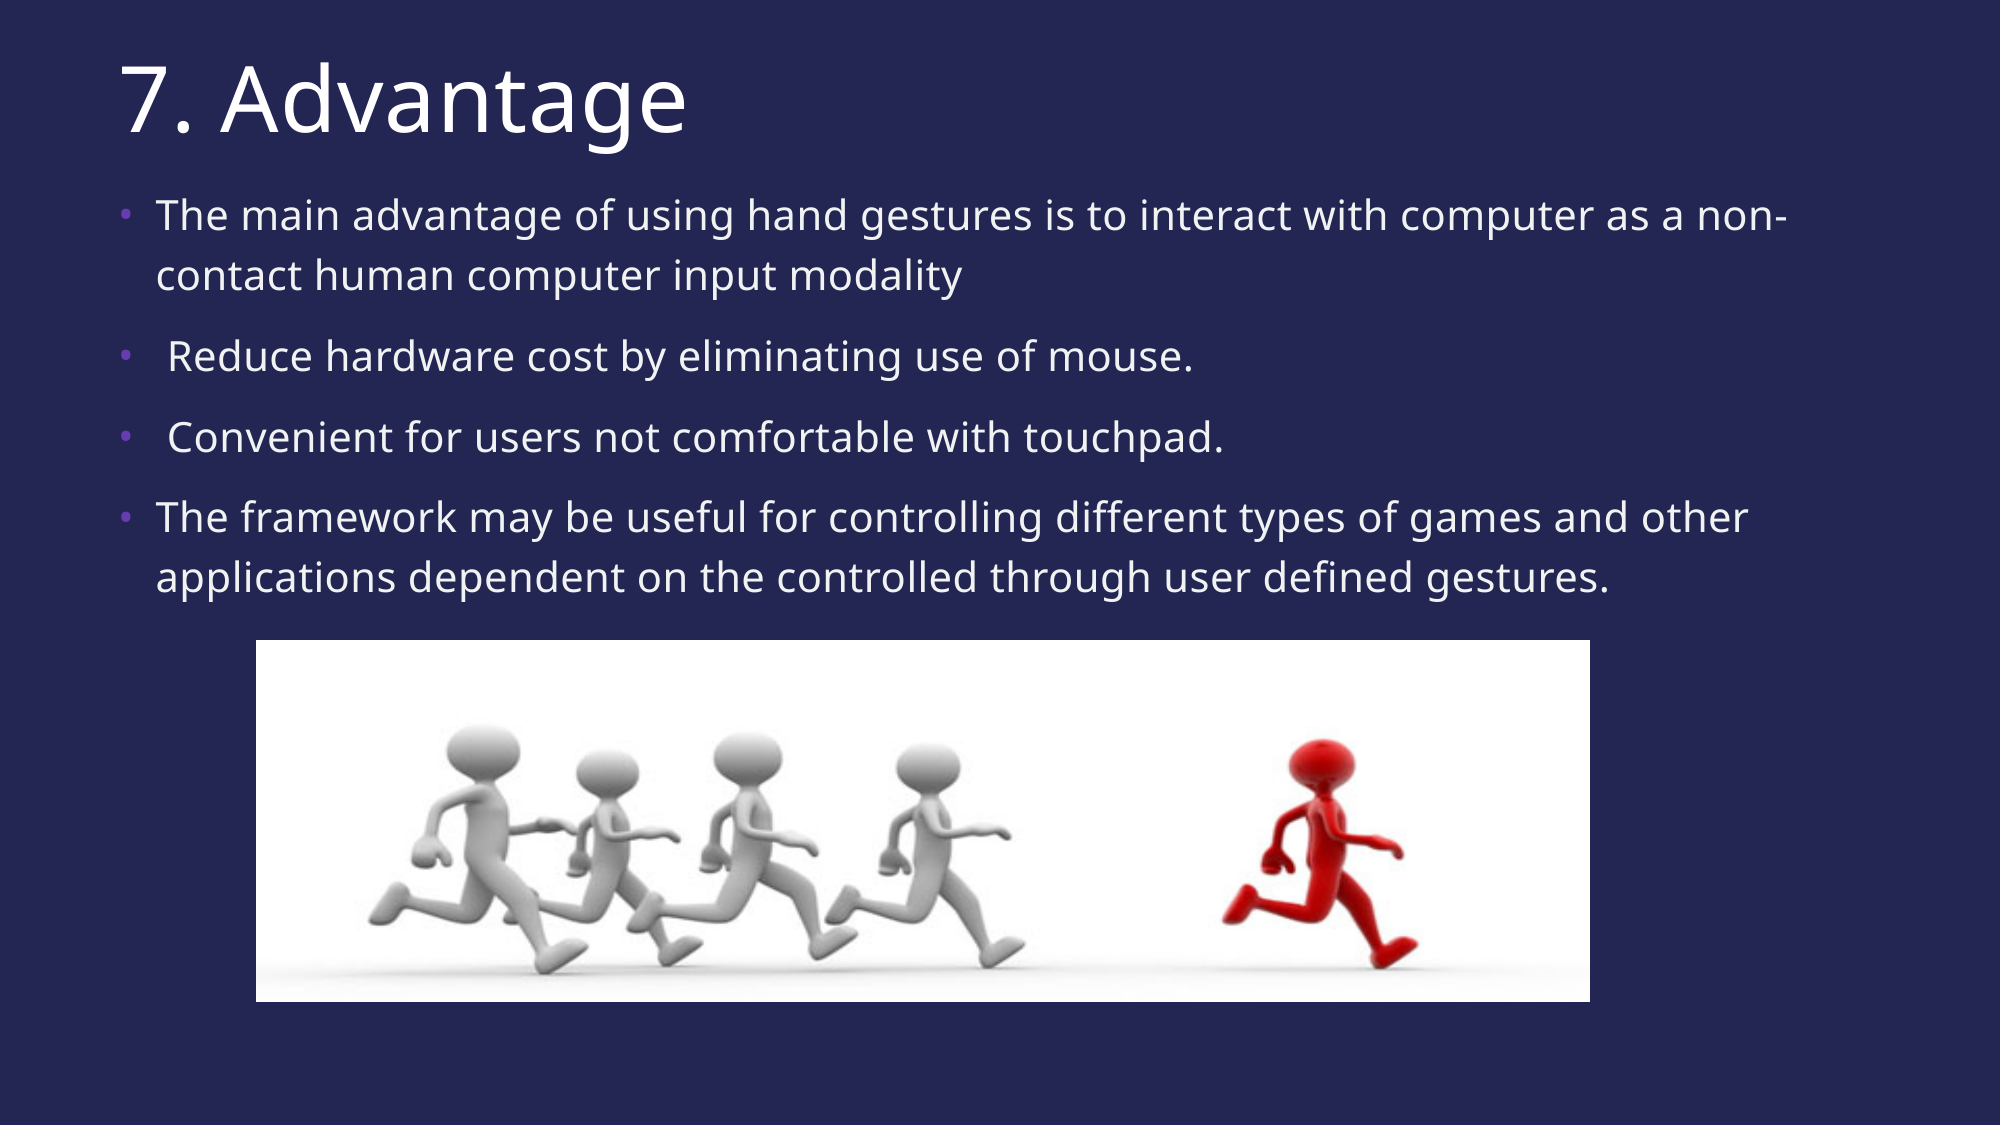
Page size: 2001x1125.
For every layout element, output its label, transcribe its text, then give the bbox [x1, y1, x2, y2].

list The main advantage of using hand gestures is to interact with computer as a non-contact human computer input modality Reduce hardware cost by eliminating use of mouse. Convenient for users not comfortable with touchpad. The framework may be useful for controlling different types of games and other applications dependent on the controlled through user defined gestures. [118, 178, 1878, 1032]
title 7. Advantage [118, 55, 1878, 178]
picture [255, 640, 1590, 1002]
